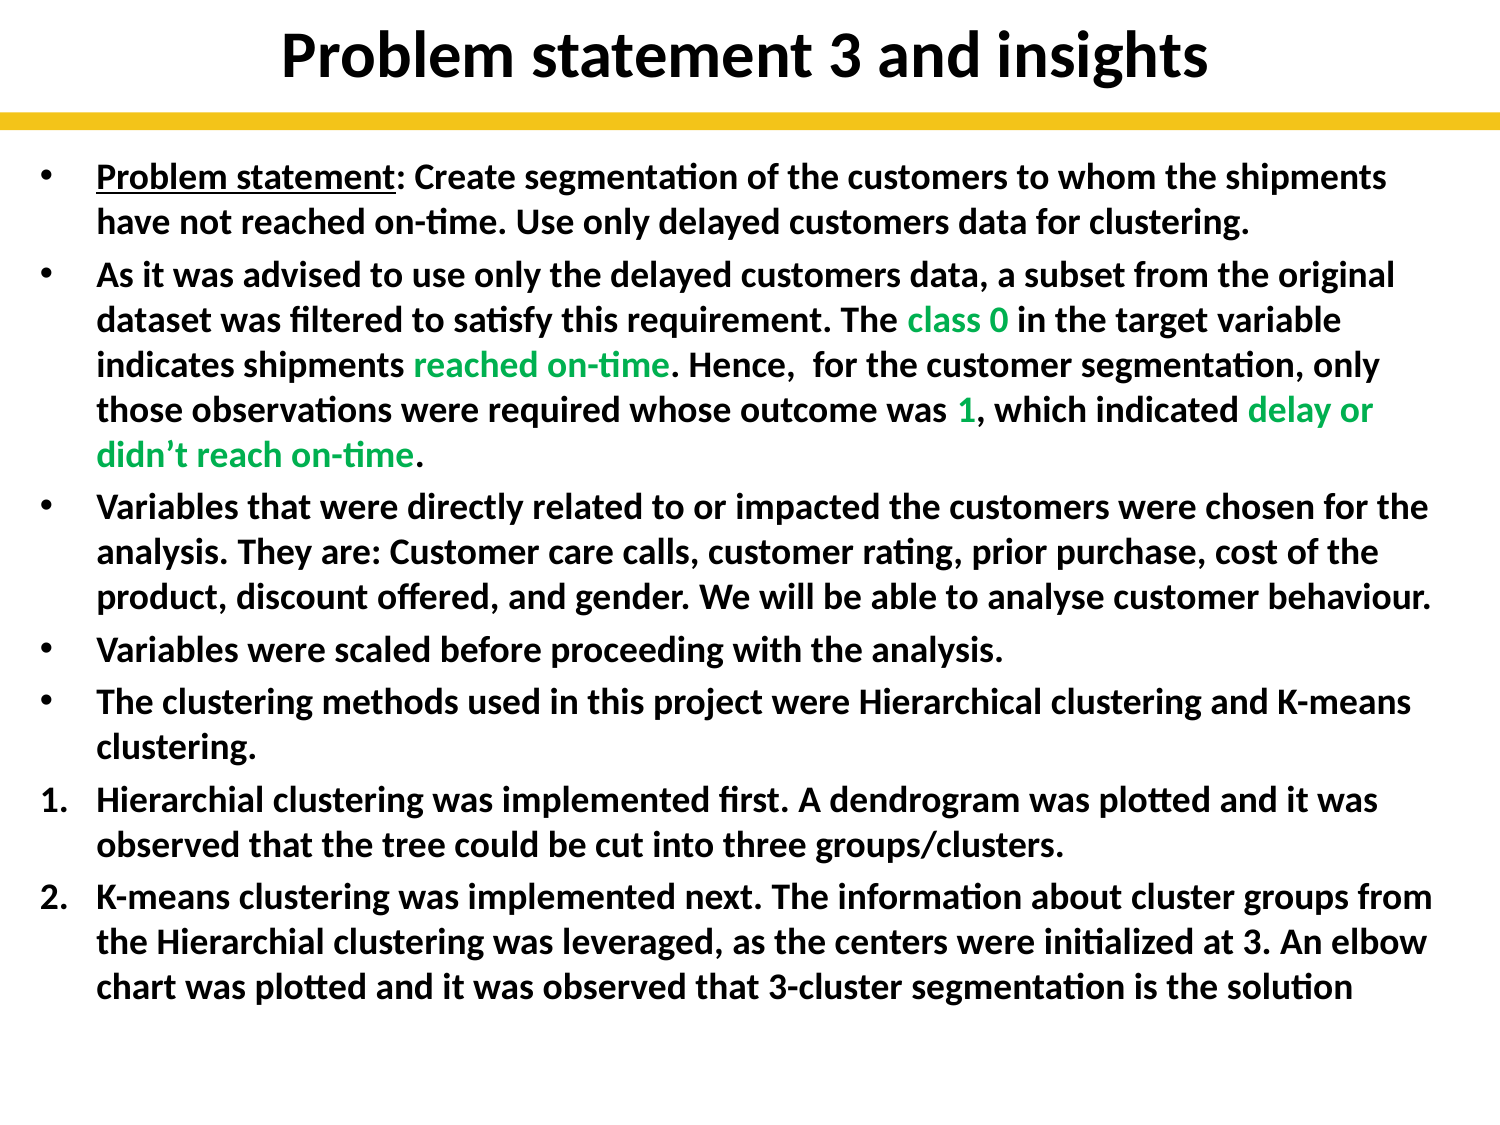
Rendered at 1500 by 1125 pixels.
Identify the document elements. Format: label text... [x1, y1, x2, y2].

text_box [0, 110, 70, 132]
text_box [1421, 110, 1500, 132]
list Problem statement: Create segmentation of the customers to whom the shipments have not reached on-time. Use only delayed customers data for clustering. As it was advised to use only the delayed customers data, a subset from the original dataset was filtered to satisfy this requirement. The class 0 in the target variable indicates shipments reached on-time. Hence, for the customer segmentation, only those observations were required whose outcome was 1, which indicated delay or didn’t reach on-time. Variables that were directly related to or impacted the customers were chosen for the analysis. They are: Customer care calls, customer rating, prior purchase, cost of the product, discount offered, and gender. We will be able to analyse customer behaviour. Variables were scaled before proceeding with the analysis. The clustering methods used in this project were Hierarchical clustering and K-means clustering. Hierarchial clustering was implemented first. A dendrogram was plotted and it was observed that the tree could be cut into three groups/clusters. K-means clustering was implemented next. The information about cluster groups from the Hierarchial clustering was leveraged, as the centers were initialized at 3. An elbow chart was plotted and it was observed that 3-cluster segmentation is the solution [24, 144, 1450, 1088]
title Problem statement 3 and insights [70, 0, 1421, 144]
